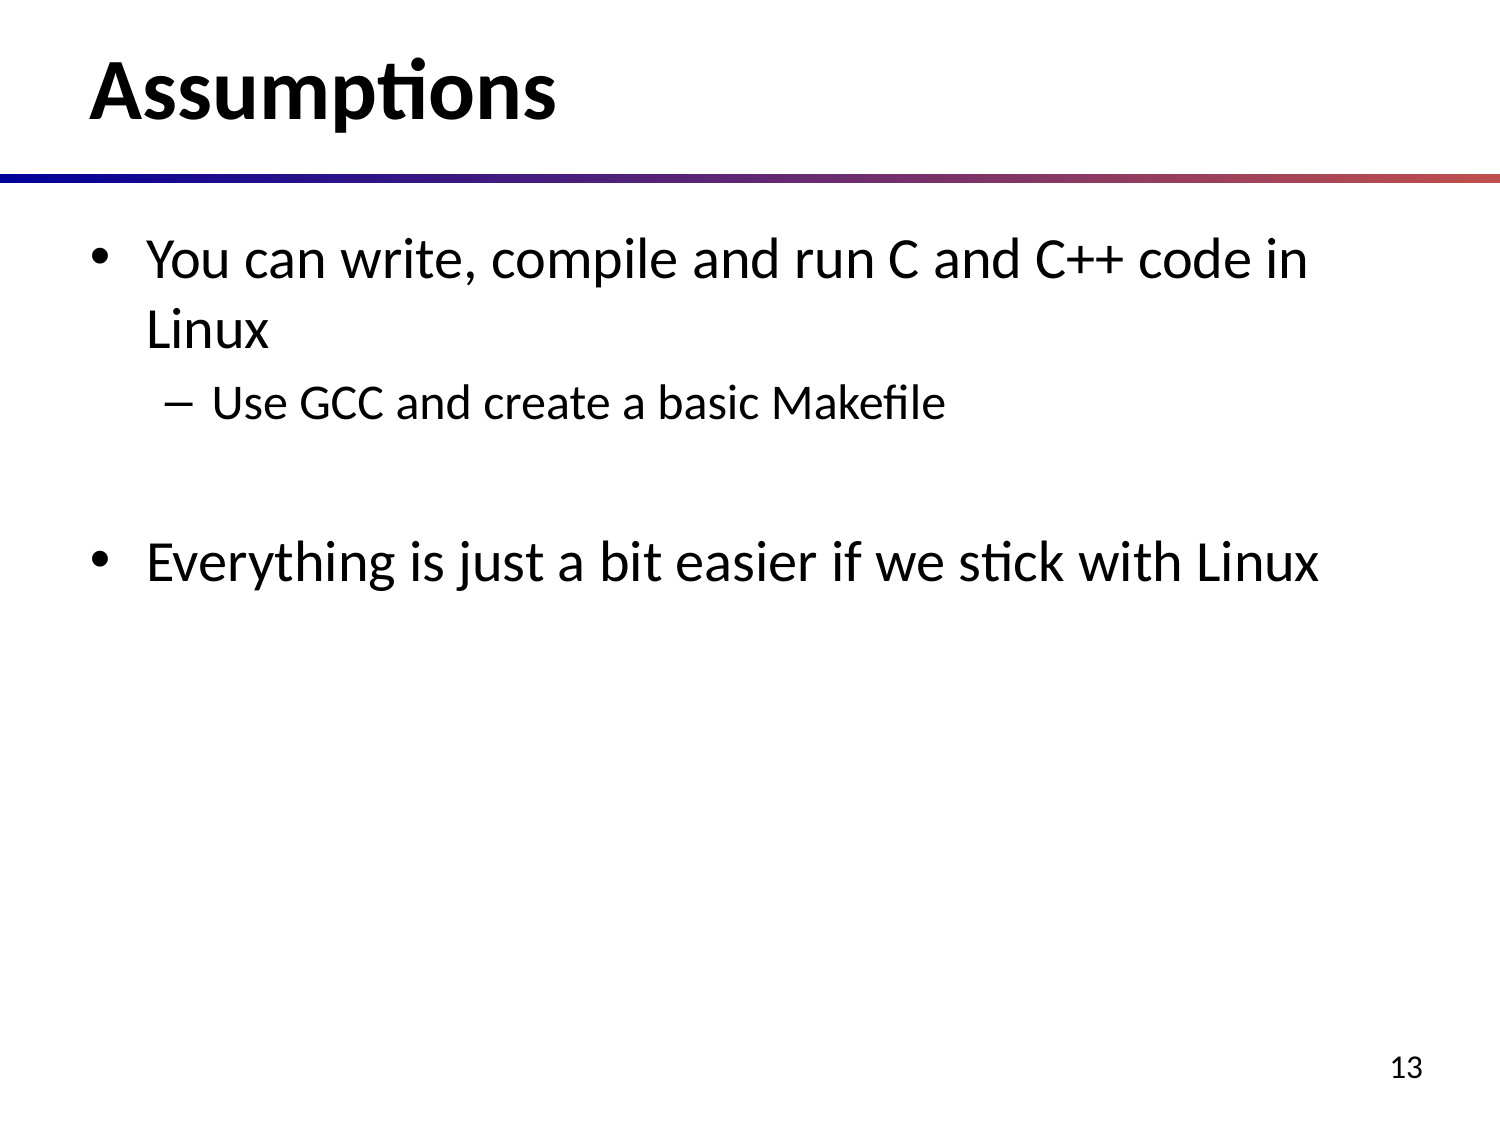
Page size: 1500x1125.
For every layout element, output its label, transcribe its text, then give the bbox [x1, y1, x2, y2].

list You can write, compile and run C and C++ code in Linux Use GCC and create a basic Makefile Everything is just a bit easier if we stick with Linux [75, 212, 1425, 1025]
title Assumptions [75, 24, 1438, 150]
